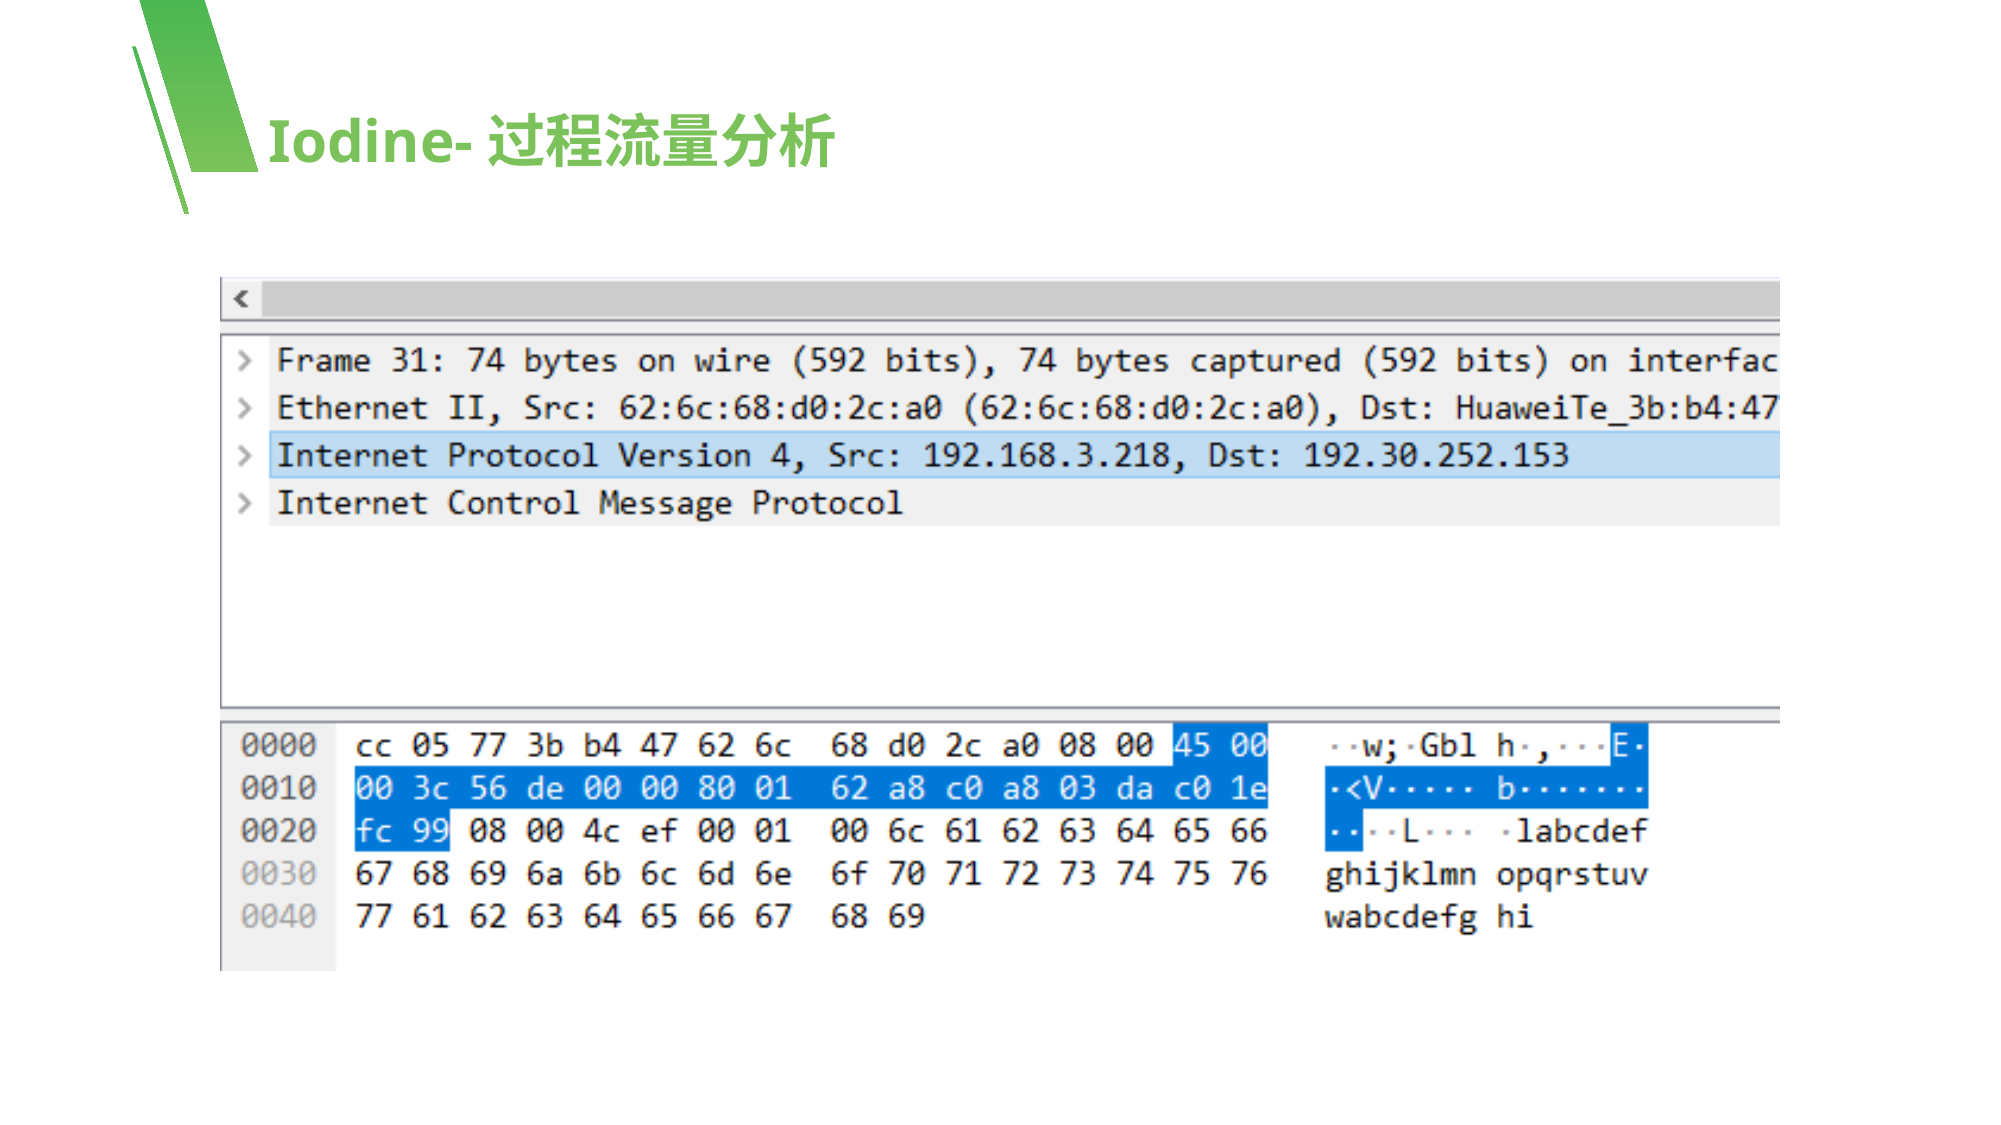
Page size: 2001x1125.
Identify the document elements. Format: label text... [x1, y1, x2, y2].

picture [220, 277, 1780, 971]
text_box Iodine-过程流量分析 [253, 96, 852, 182]
